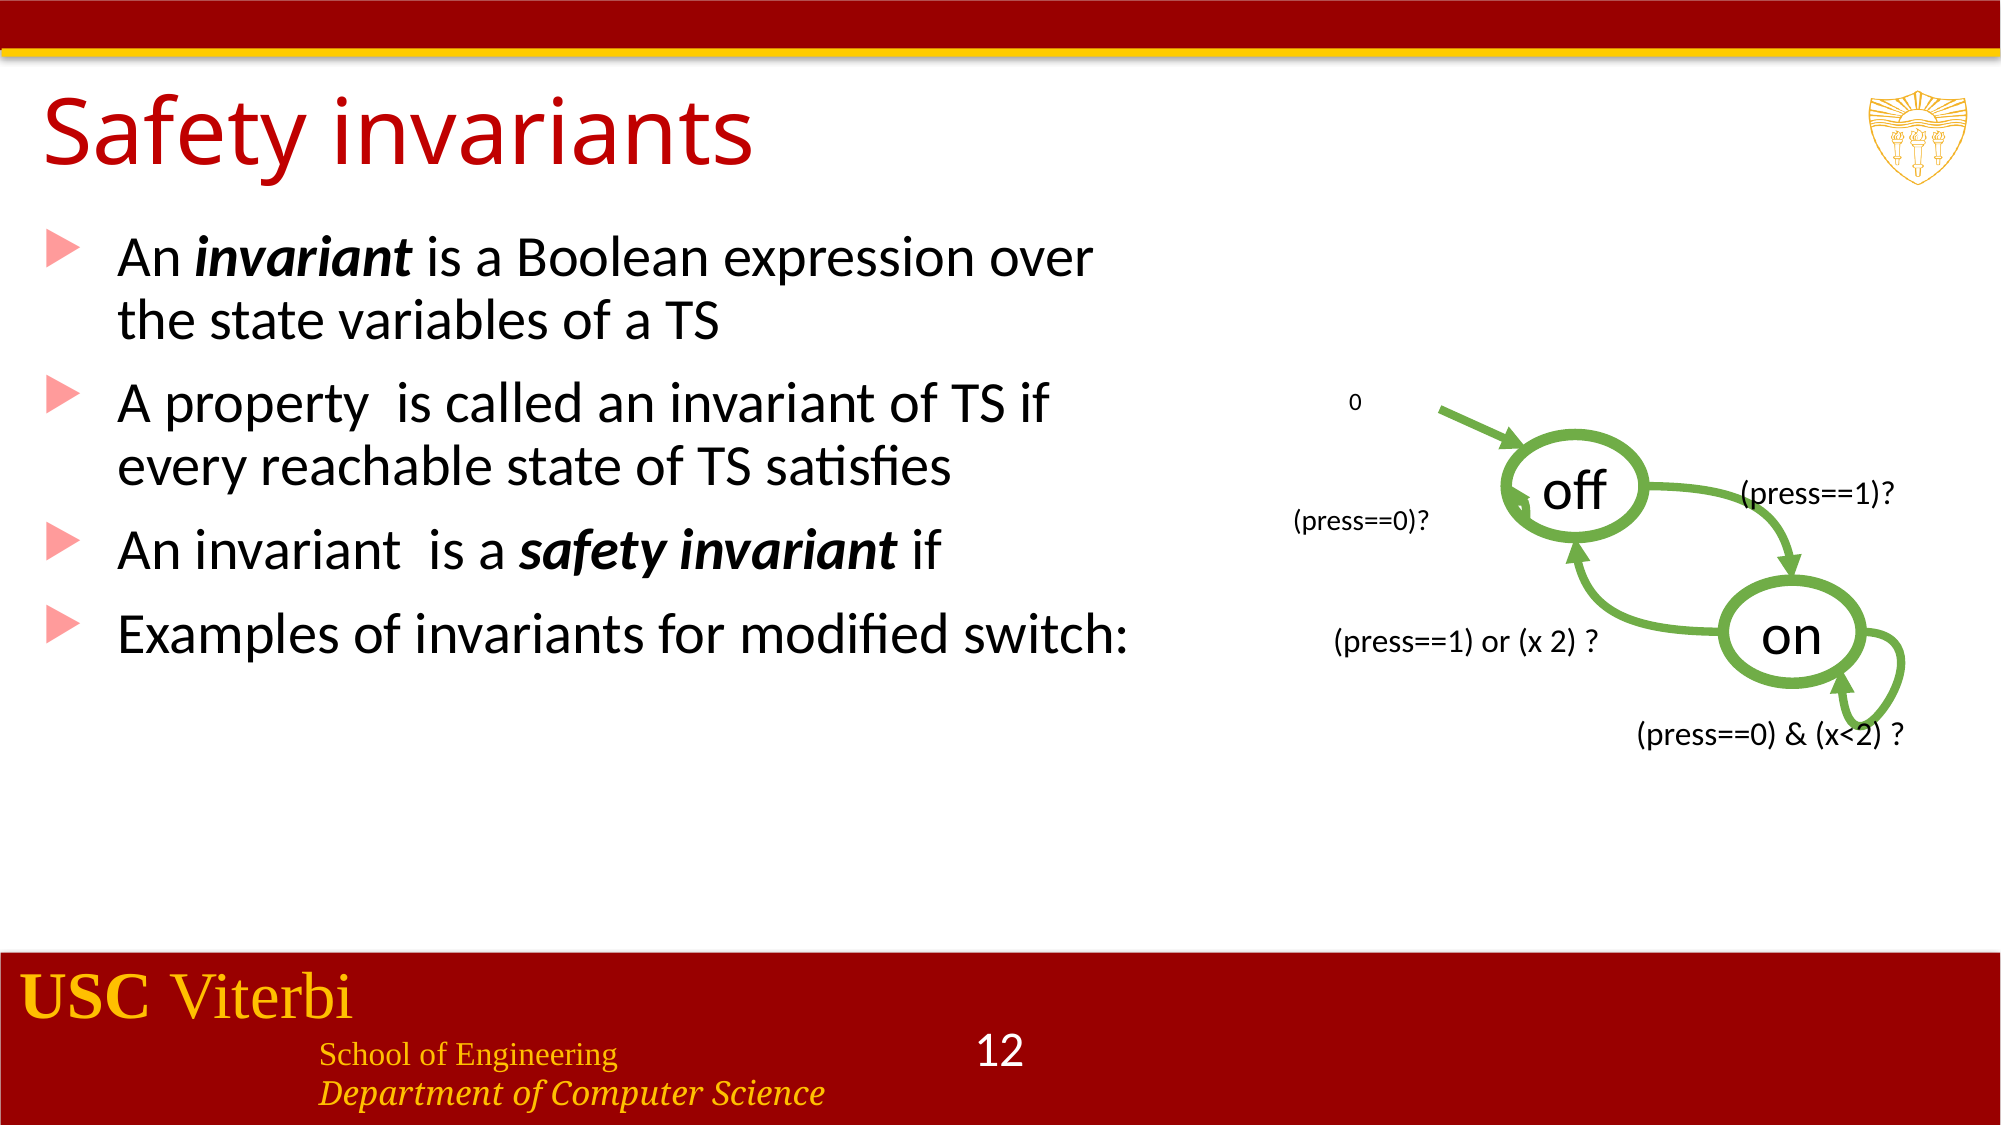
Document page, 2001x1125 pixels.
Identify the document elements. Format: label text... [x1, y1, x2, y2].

title Safety invariants [27, 70, 1819, 199]
slide_number 12 [774, 1016, 1225, 1077]
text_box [1276, 378, 1924, 801]
picture [1836, 76, 2000, 199]
